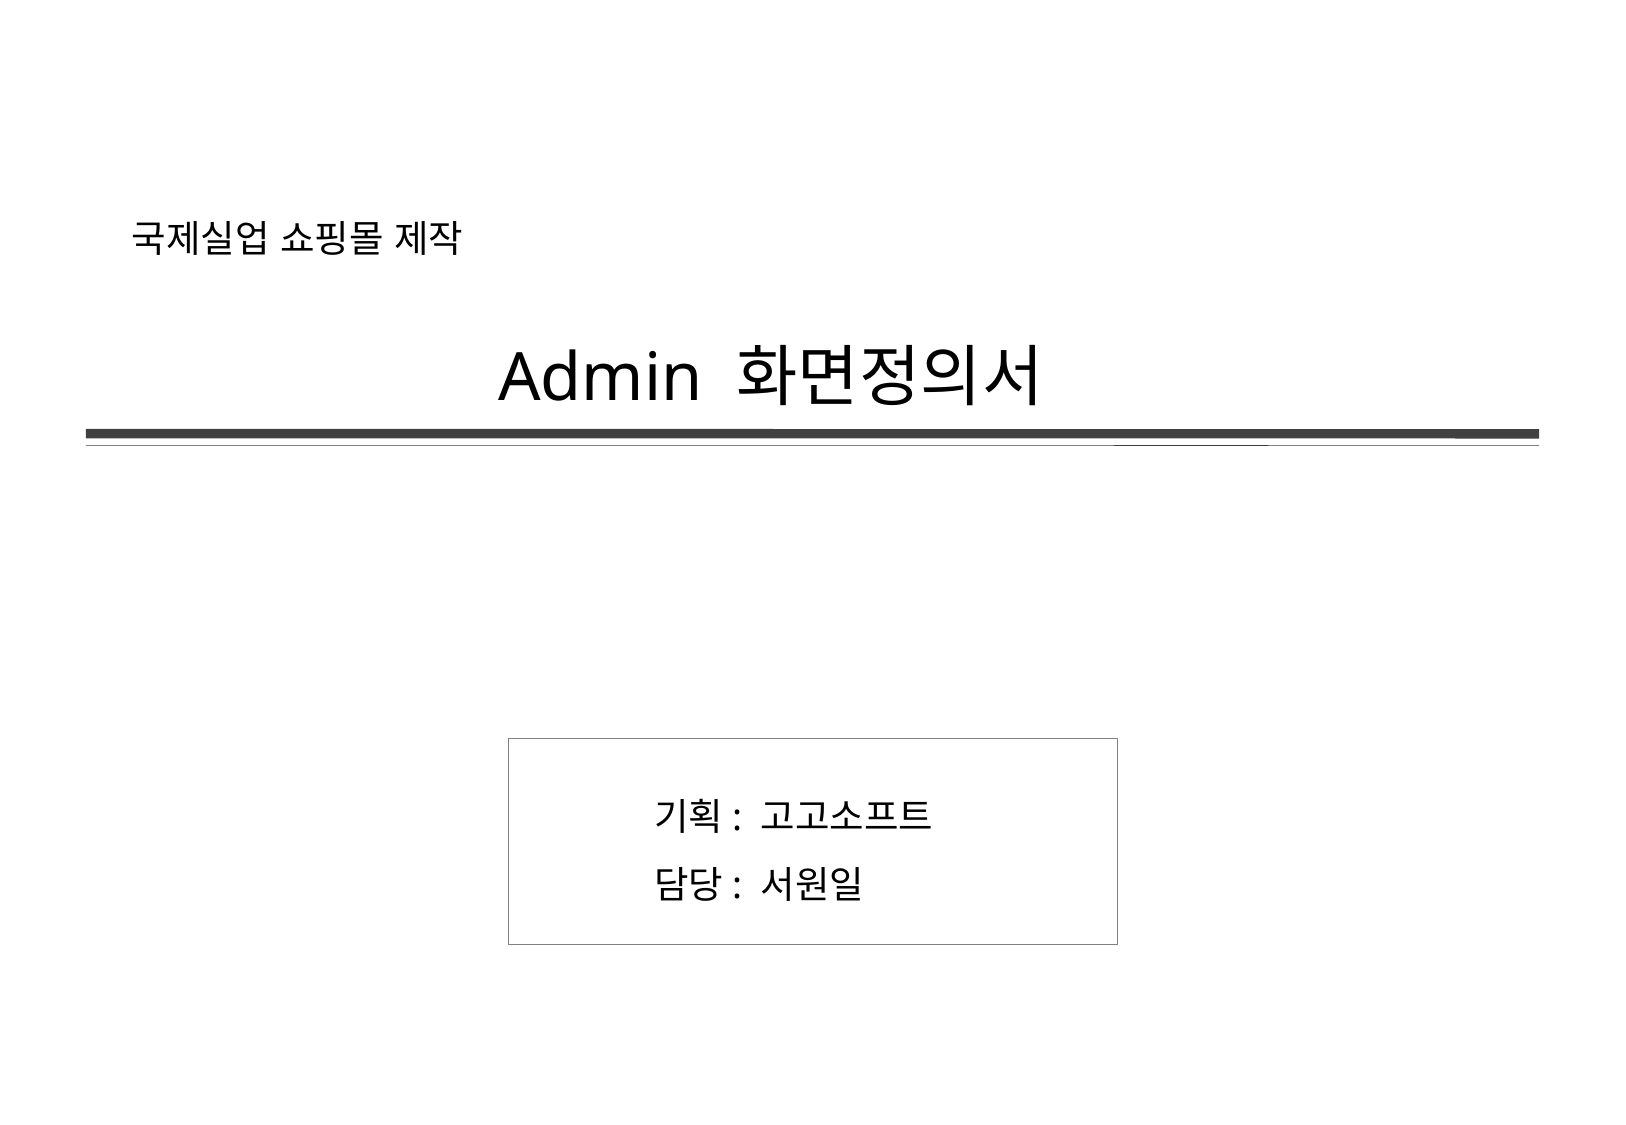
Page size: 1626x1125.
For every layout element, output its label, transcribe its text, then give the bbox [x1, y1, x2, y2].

text_box 국제실업 쇼핑몰 제작 [116, 208, 479, 268]
text_box 기획: 고고소프트 담당: 서원일 [639, 763, 949, 913]
text_box Admin 화면정의서 [483, 326, 1059, 421]
